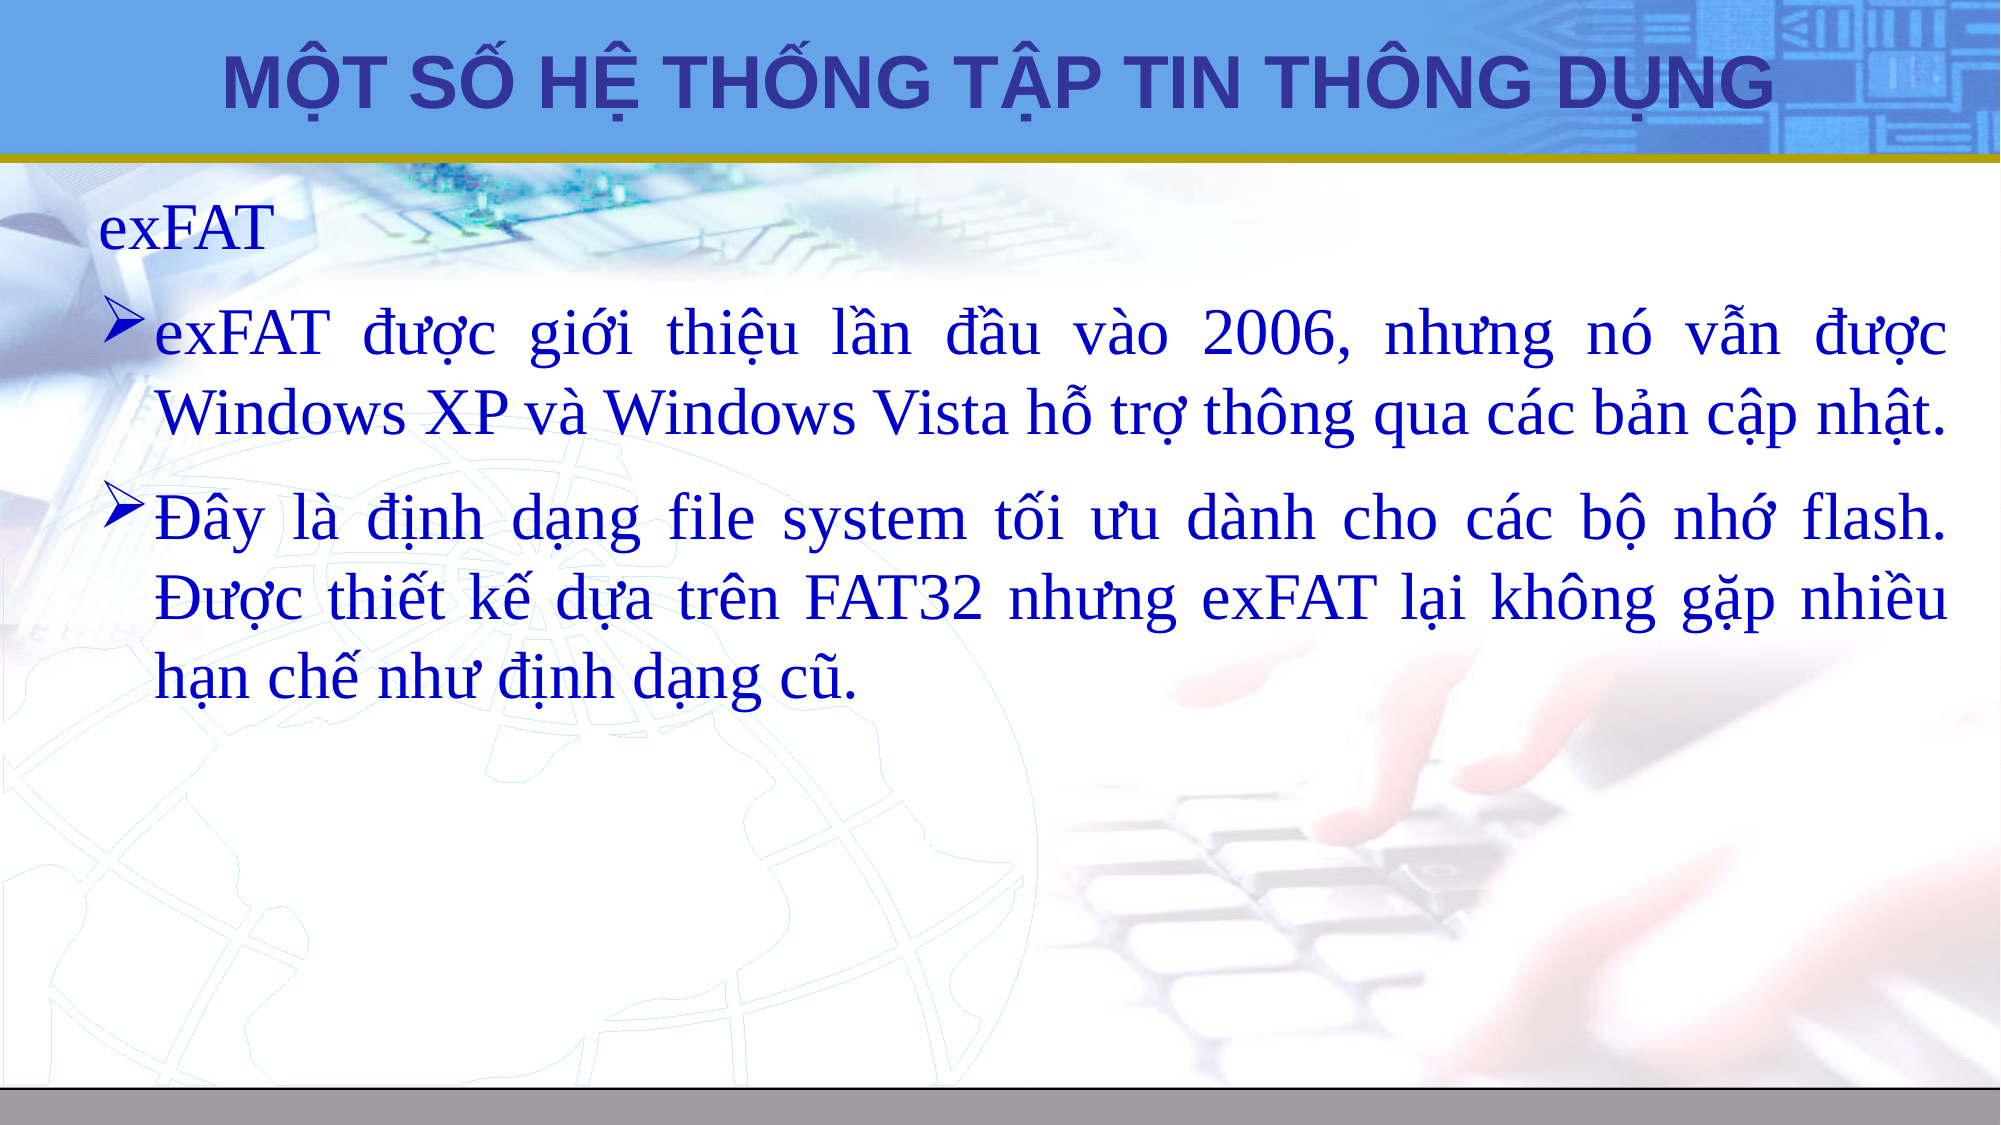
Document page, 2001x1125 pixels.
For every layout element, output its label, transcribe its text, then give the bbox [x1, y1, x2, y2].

list exFAT exFAT được giới thiệu lần đầu vào 2006, nhưng nó vẫn được Windows XP và Windows Vista hỗ trợ thông qua các bản cập nhật. Đây là định dạng file system tối ưu dành cho các bộ nhớ flash. Được thiết kế dựa trên FAT32 nhưng exFAT lại không gặp nhiều hạn chế như định dạng cũ. [83, 174, 1967, 1075]
picture [0, 0, 2001, 1125]
title MỘT SỐ HỆ THỐNG TẬP TIN THÔNG DỤNG [0, 9, 2000, 148]
